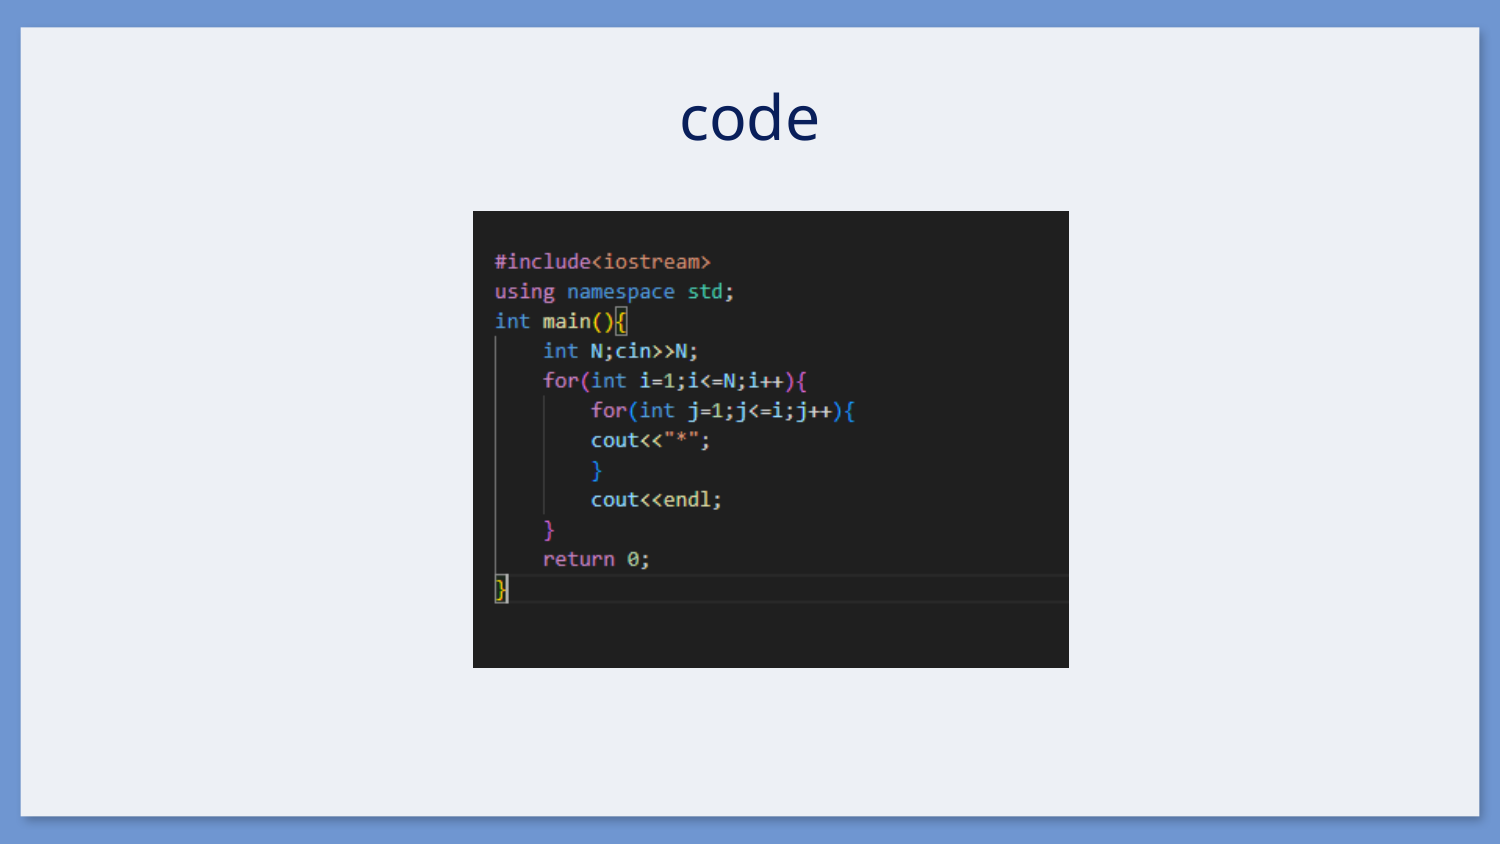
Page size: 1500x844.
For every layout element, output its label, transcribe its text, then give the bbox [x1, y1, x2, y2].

picture [473, 210, 1070, 668]
title code [117, 63, 1383, 158]
